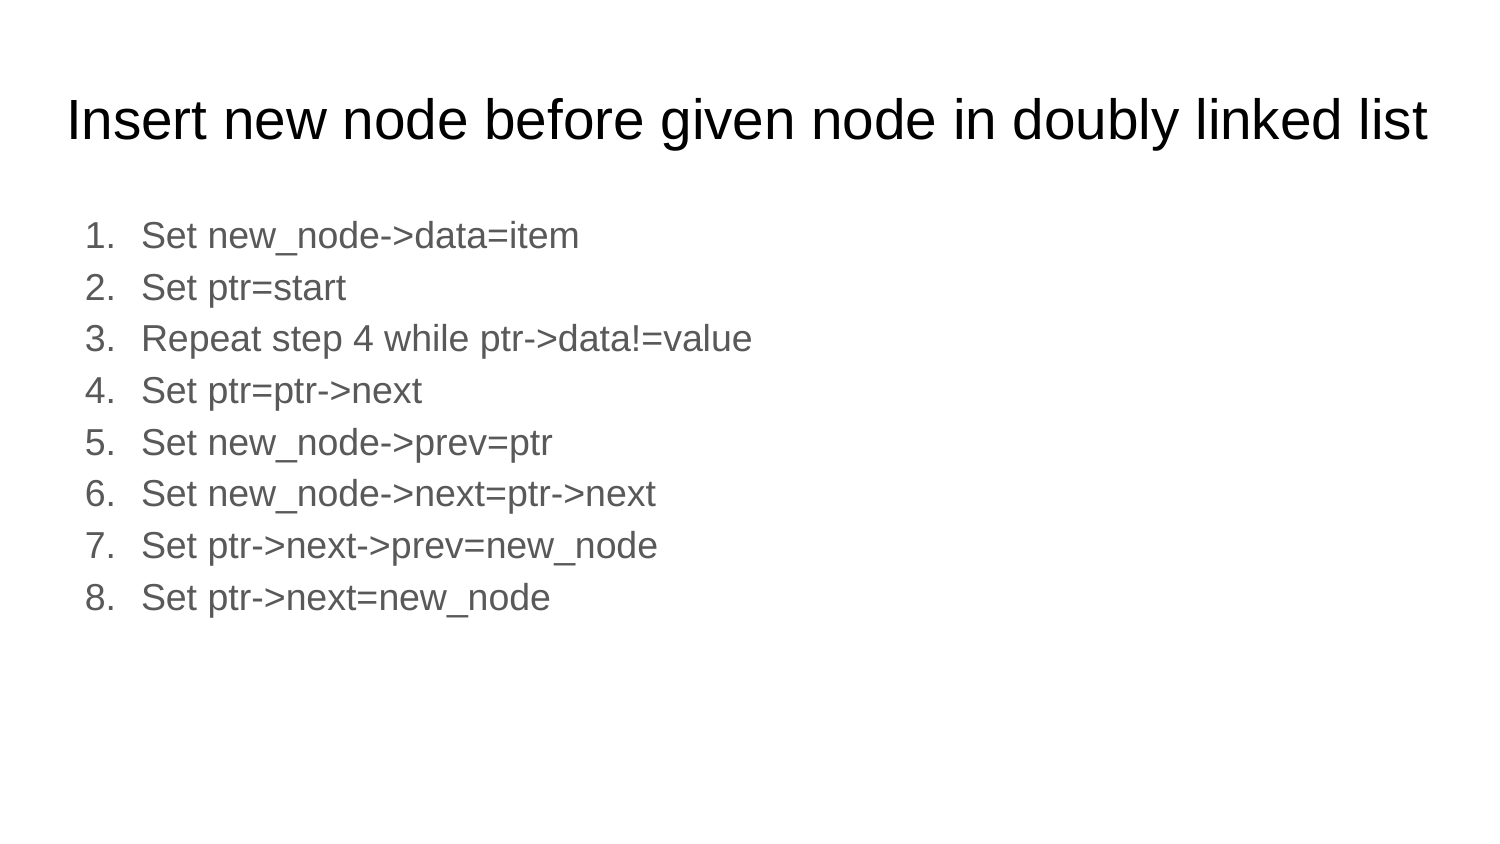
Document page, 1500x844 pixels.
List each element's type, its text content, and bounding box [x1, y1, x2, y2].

list Set new_node->data=item Set ptr=start Repeat step 4 while ptr->data!=value Set ptr=ptr->next Set new_node->prev=ptr Set new_node->next=ptr->next Set ptr->next->prev=new_node Set ptr->next=new_node [51, 189, 1449, 750]
title Insert new node before given node in doubly linked list [51, 72, 1449, 167]
